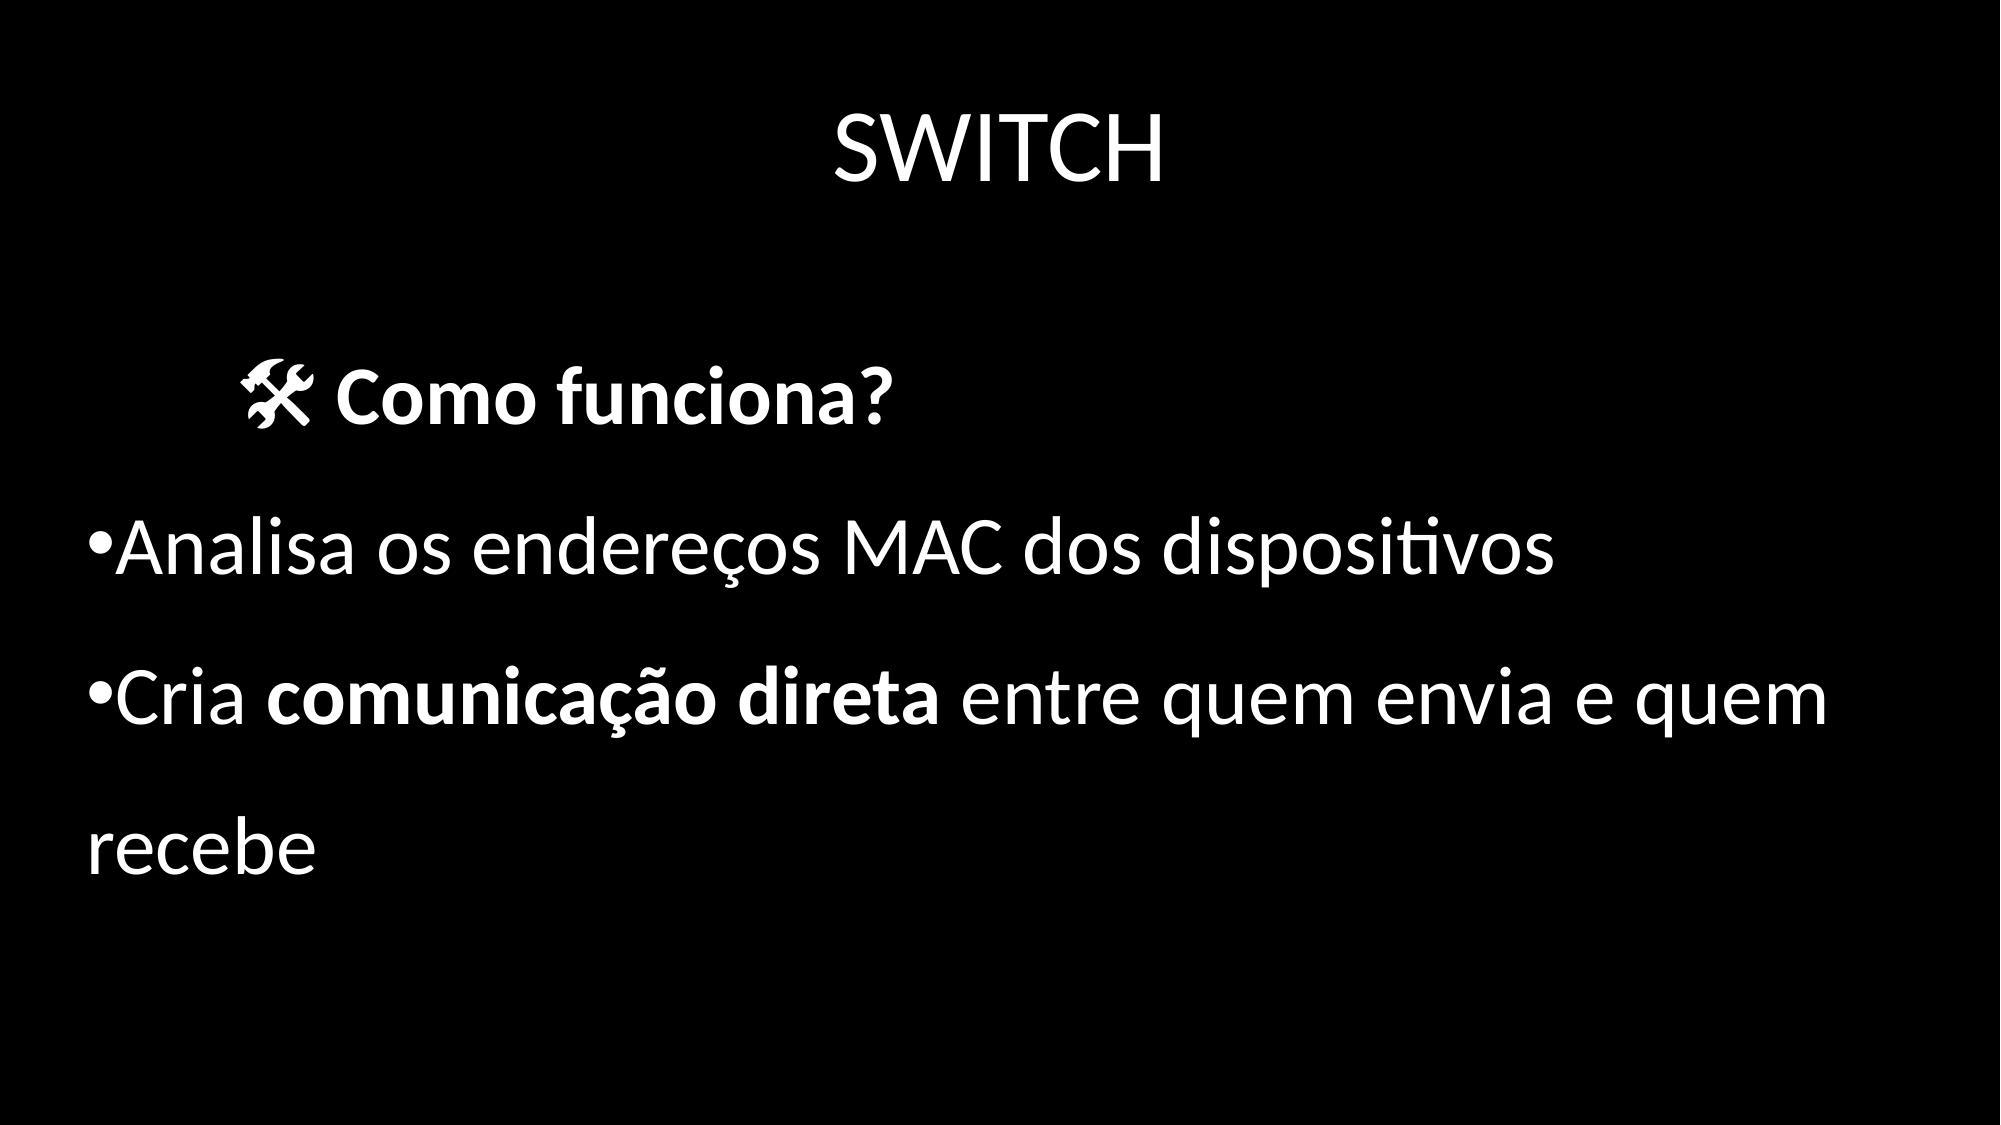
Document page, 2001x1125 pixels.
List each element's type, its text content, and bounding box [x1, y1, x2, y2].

text_box 🛠️ Como funciona? Analisa os endereços MAC dos dispositivos Cria comunicação direta entre quem envia e quem recebe [71, 284, 1929, 899]
title SWITCH [71, 43, 1929, 253]
